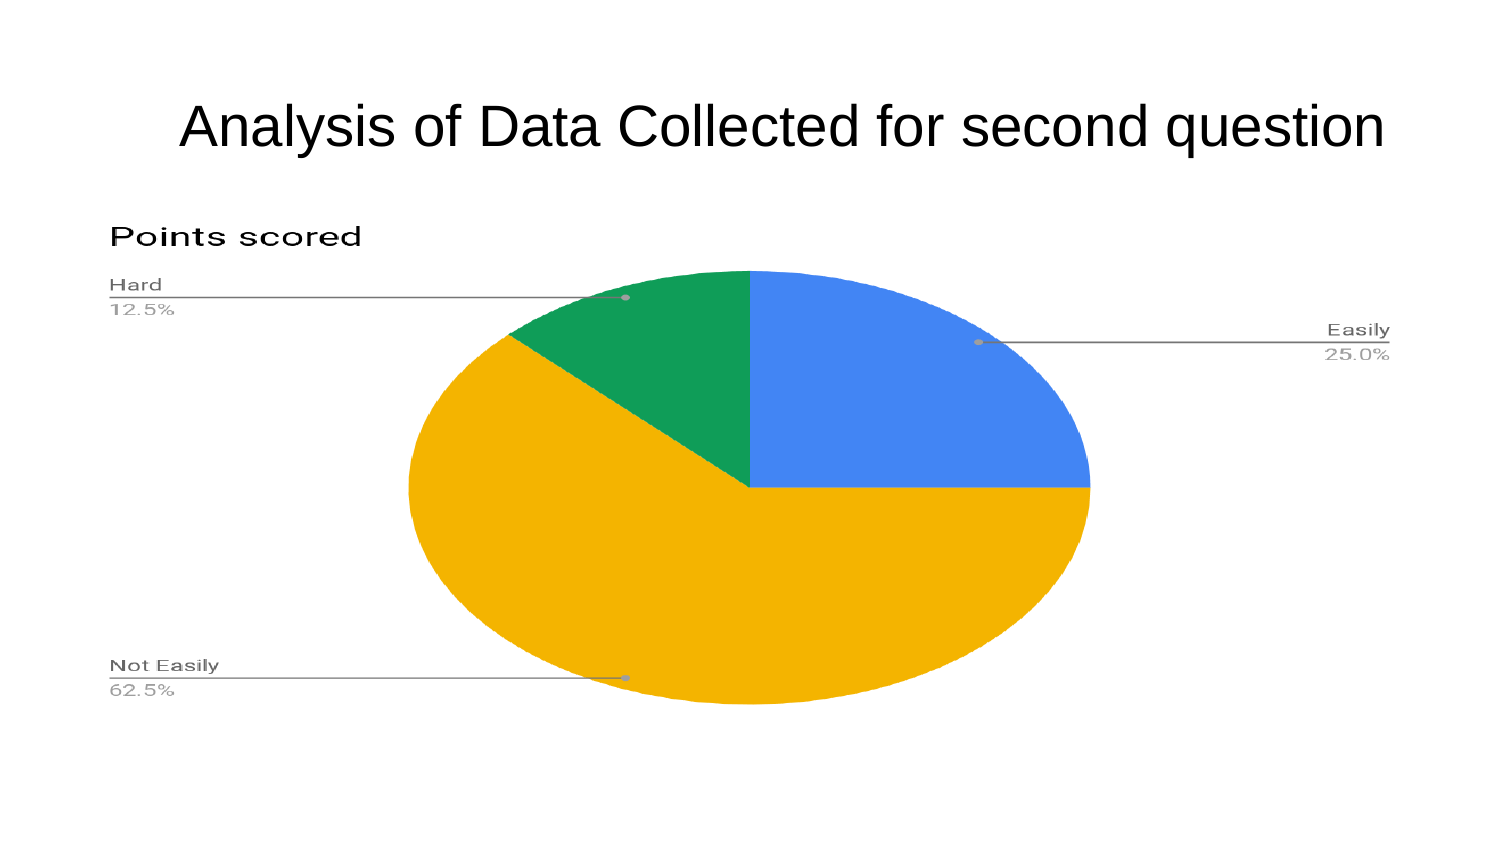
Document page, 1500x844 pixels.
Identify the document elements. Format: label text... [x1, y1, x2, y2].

title Analysis of Data Collected for second question [51, 72, 1449, 167]
picture [67, 193, 1433, 732]
